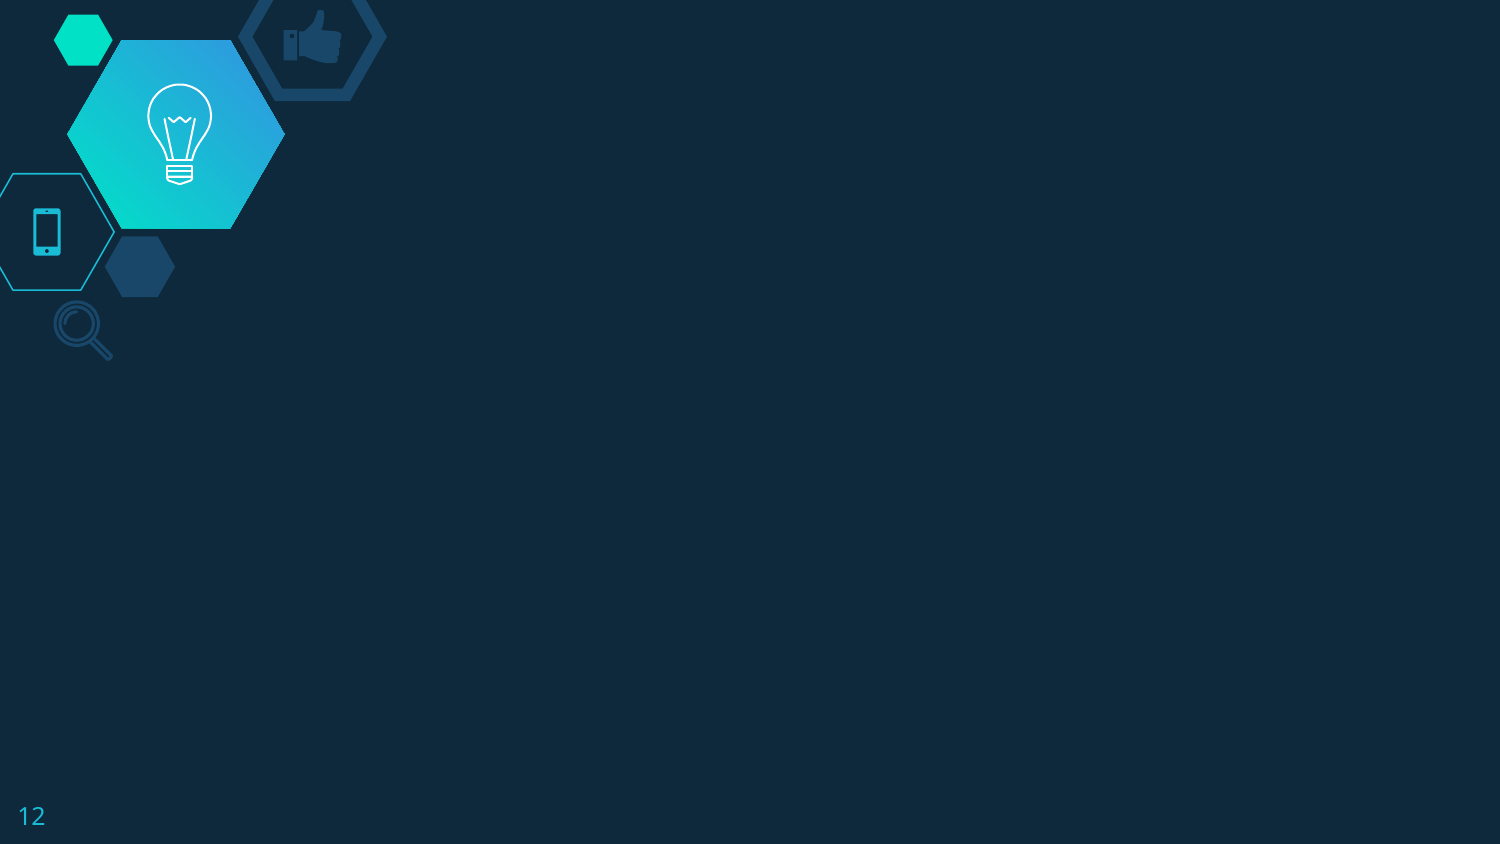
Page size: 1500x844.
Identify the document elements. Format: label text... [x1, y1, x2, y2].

slide_number 12 [2, 785, 93, 844]
